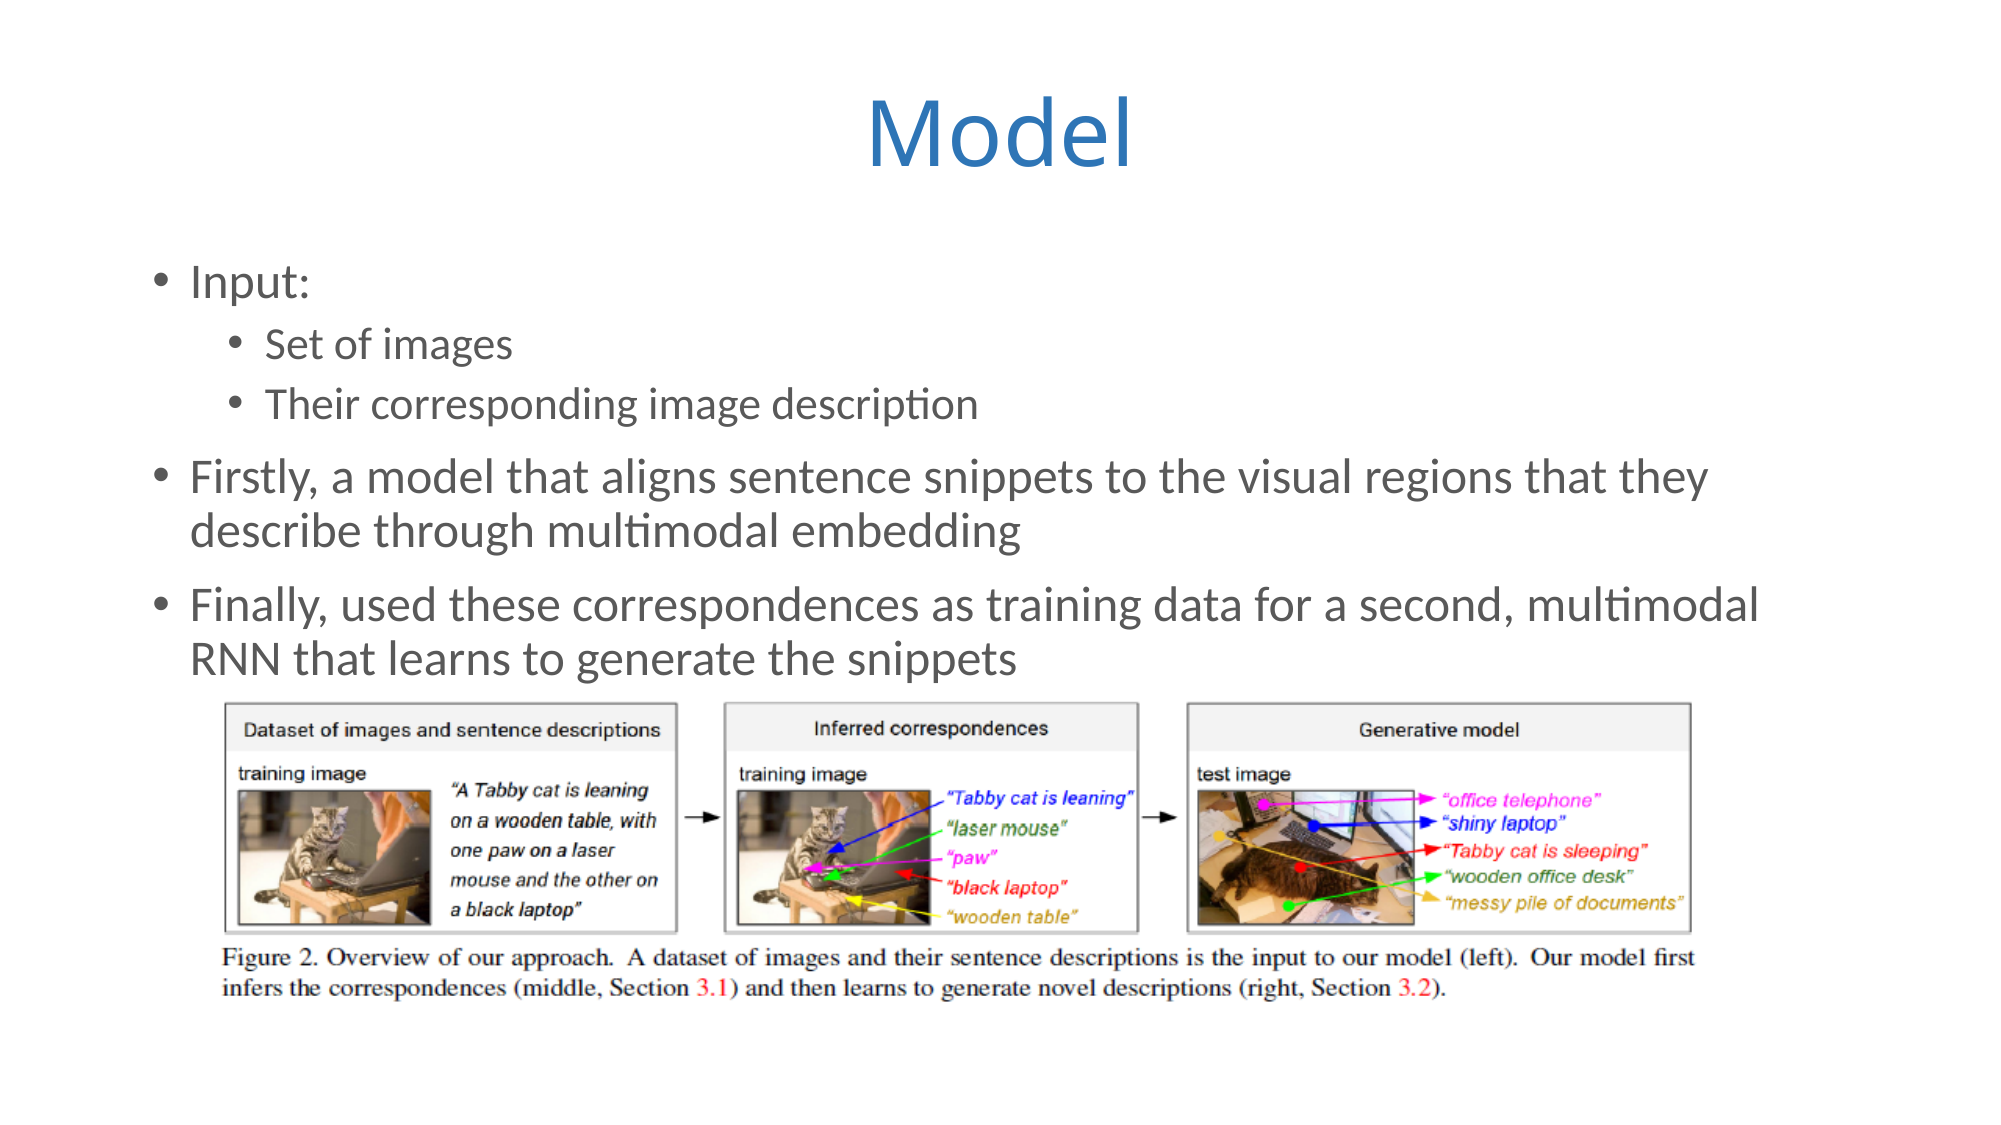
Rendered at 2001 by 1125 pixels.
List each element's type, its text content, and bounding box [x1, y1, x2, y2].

picture [217, 692, 1717, 1009]
list Input: Set of images Their corresponding image description Firstly, a model that aligns sentence snippets to the visual regions that they describe through multimodal embedding Finally, used these correspondences as training data for a second, multimodal RNN that learns to generate the snippets [137, 247, 1863, 962]
title Model [137, 59, 1863, 215]
